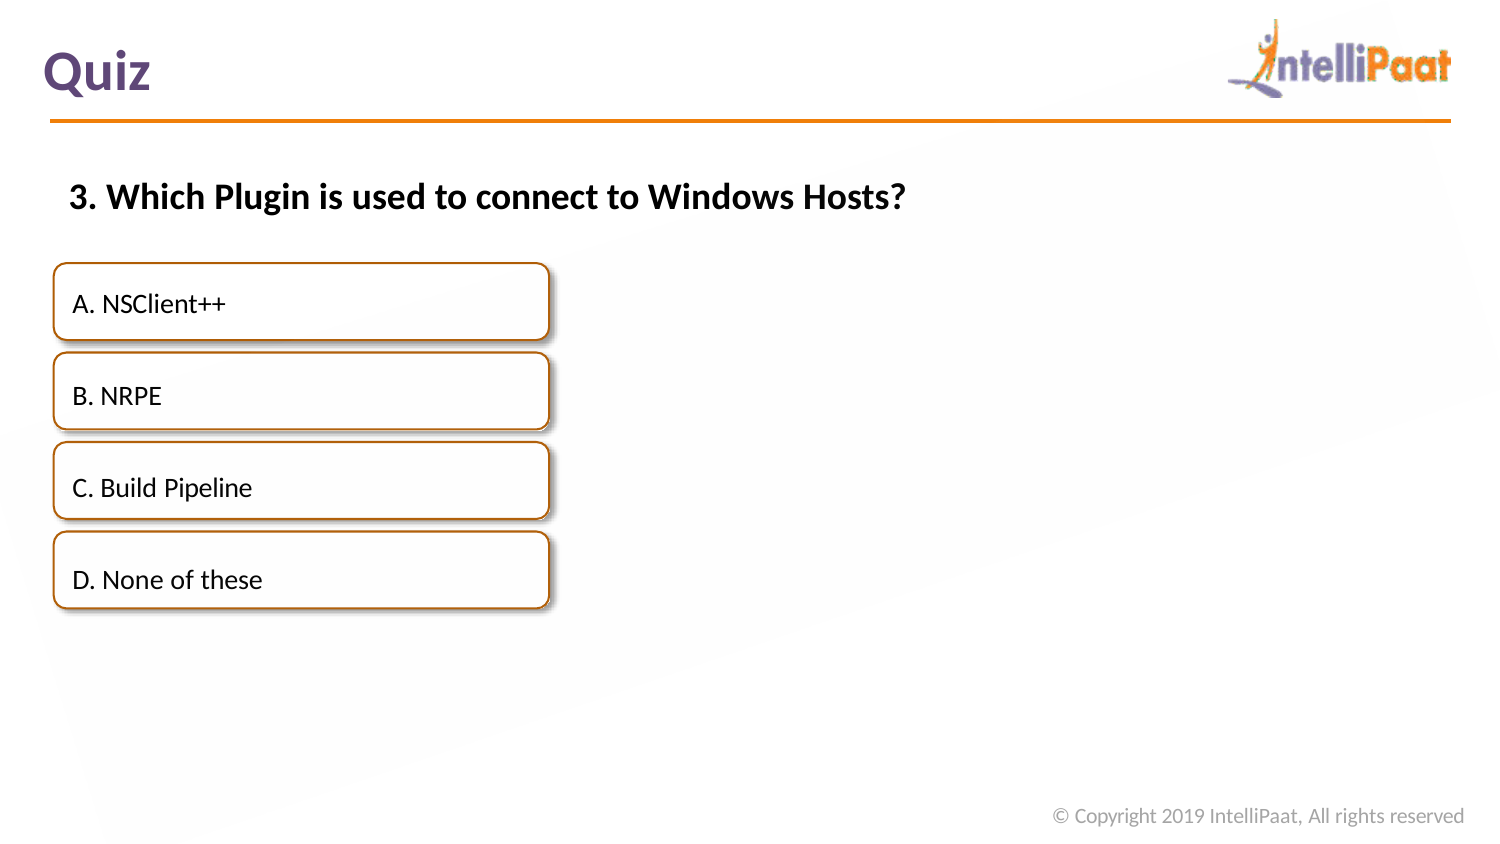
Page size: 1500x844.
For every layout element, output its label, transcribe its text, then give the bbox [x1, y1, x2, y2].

text_box [0, 1, 1500, 844]
footer © Copyright 2019 IntelliPaat, All rights reserved [1049, 804, 1478, 844]
